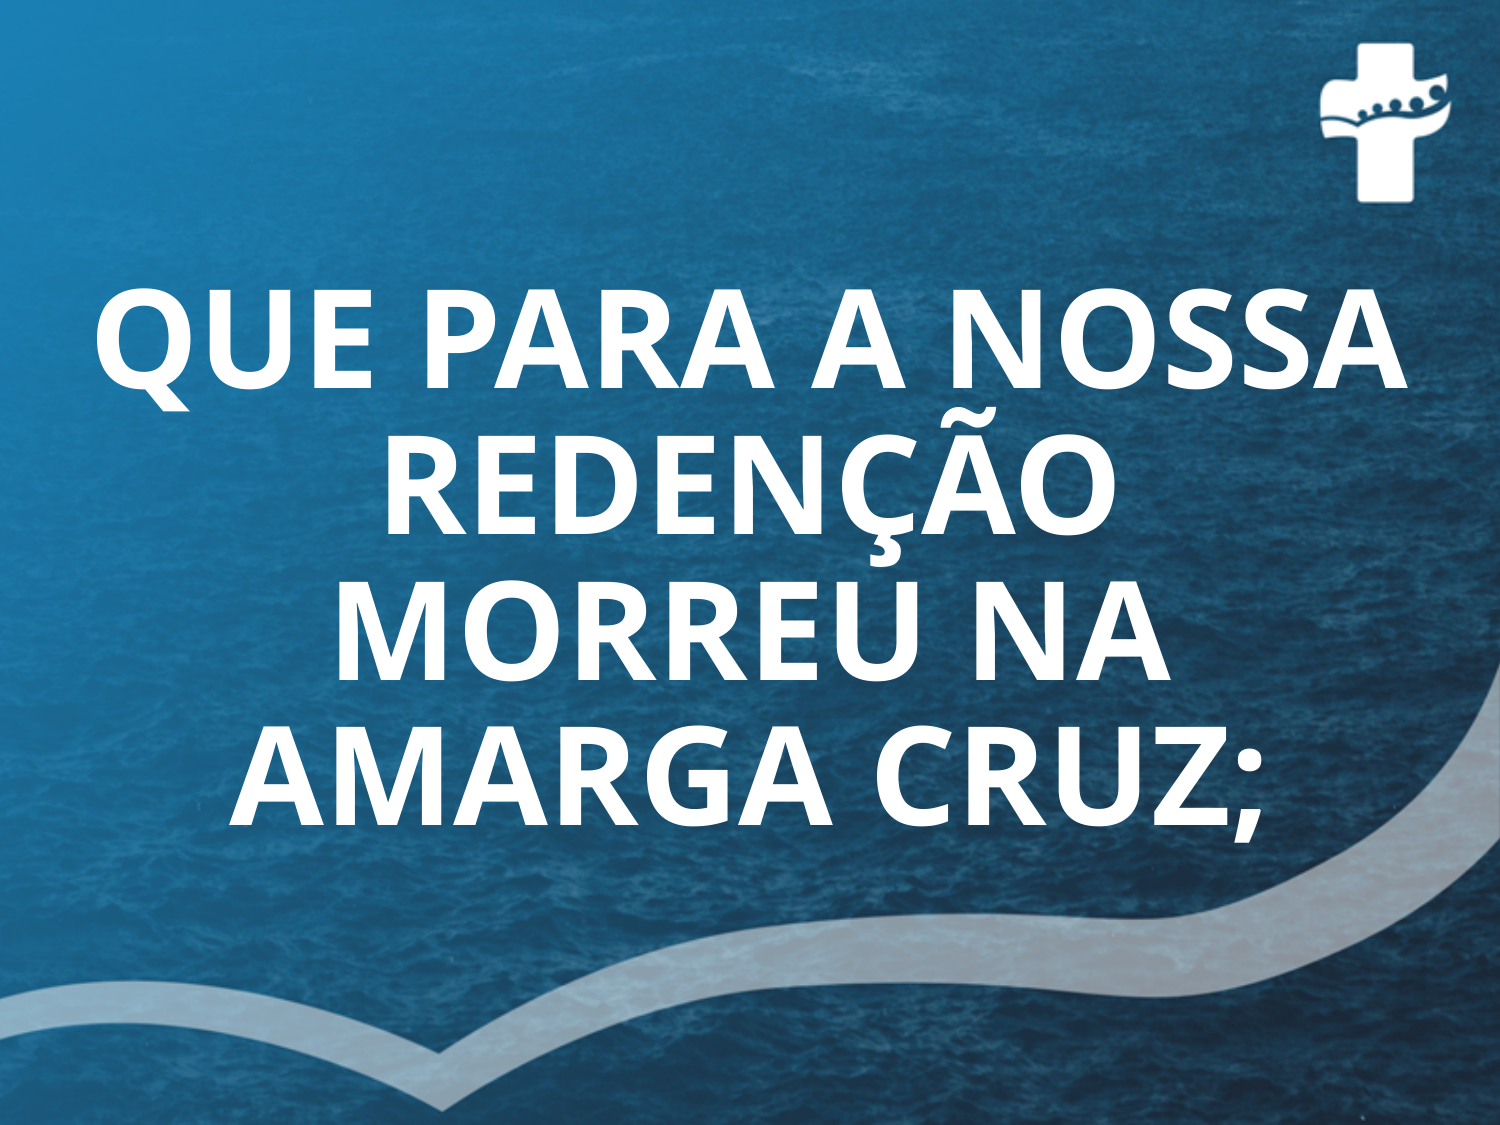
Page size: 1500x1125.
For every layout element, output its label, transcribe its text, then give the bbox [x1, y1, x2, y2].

picture [0, 656, 1500, 1125]
picture [0, 0, 1500, 467]
title QUE PARA A NOSSA REDENÇÃO MORREU NA AMARGA CRUZ; [0, 467, 1500, 656]
